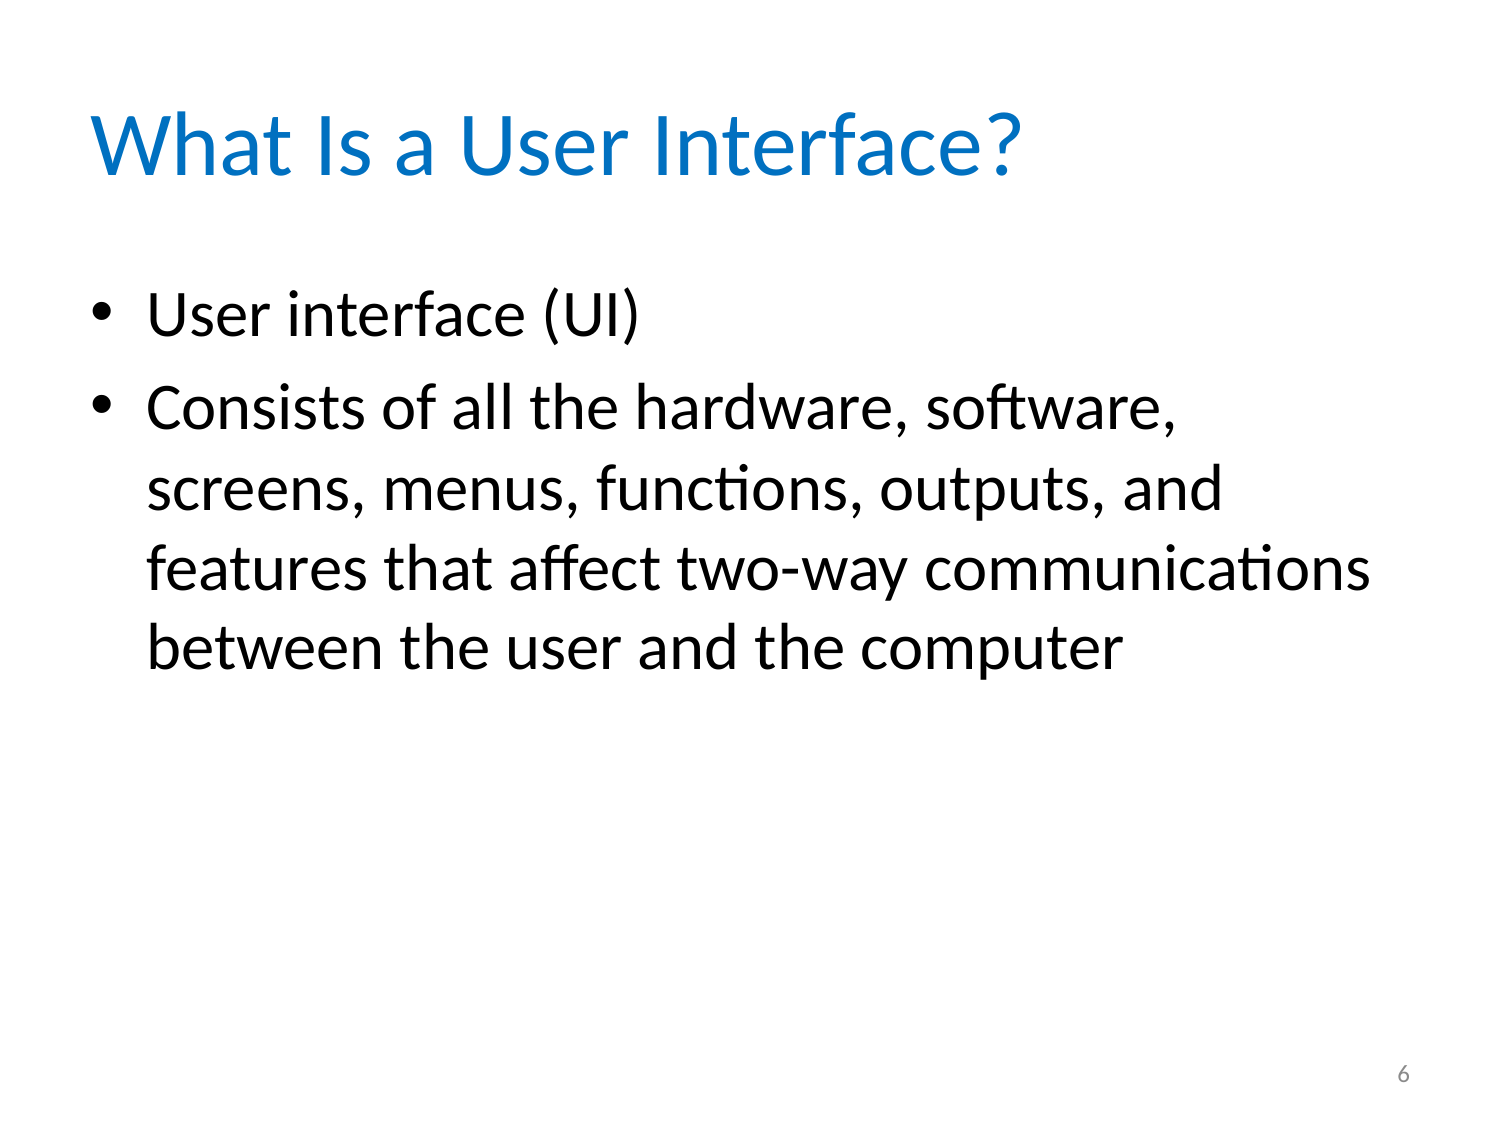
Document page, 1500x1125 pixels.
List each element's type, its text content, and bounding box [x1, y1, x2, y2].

slide_number 6 [1074, 1042, 1425, 1103]
title What Is a User Interface? [74, 44, 1426, 233]
list User interface (UI) Consists of all the hardware, software, screens, menus, functions, outputs, and features that affect two-way communications between the user and the computer [74, 262, 1426, 1006]
